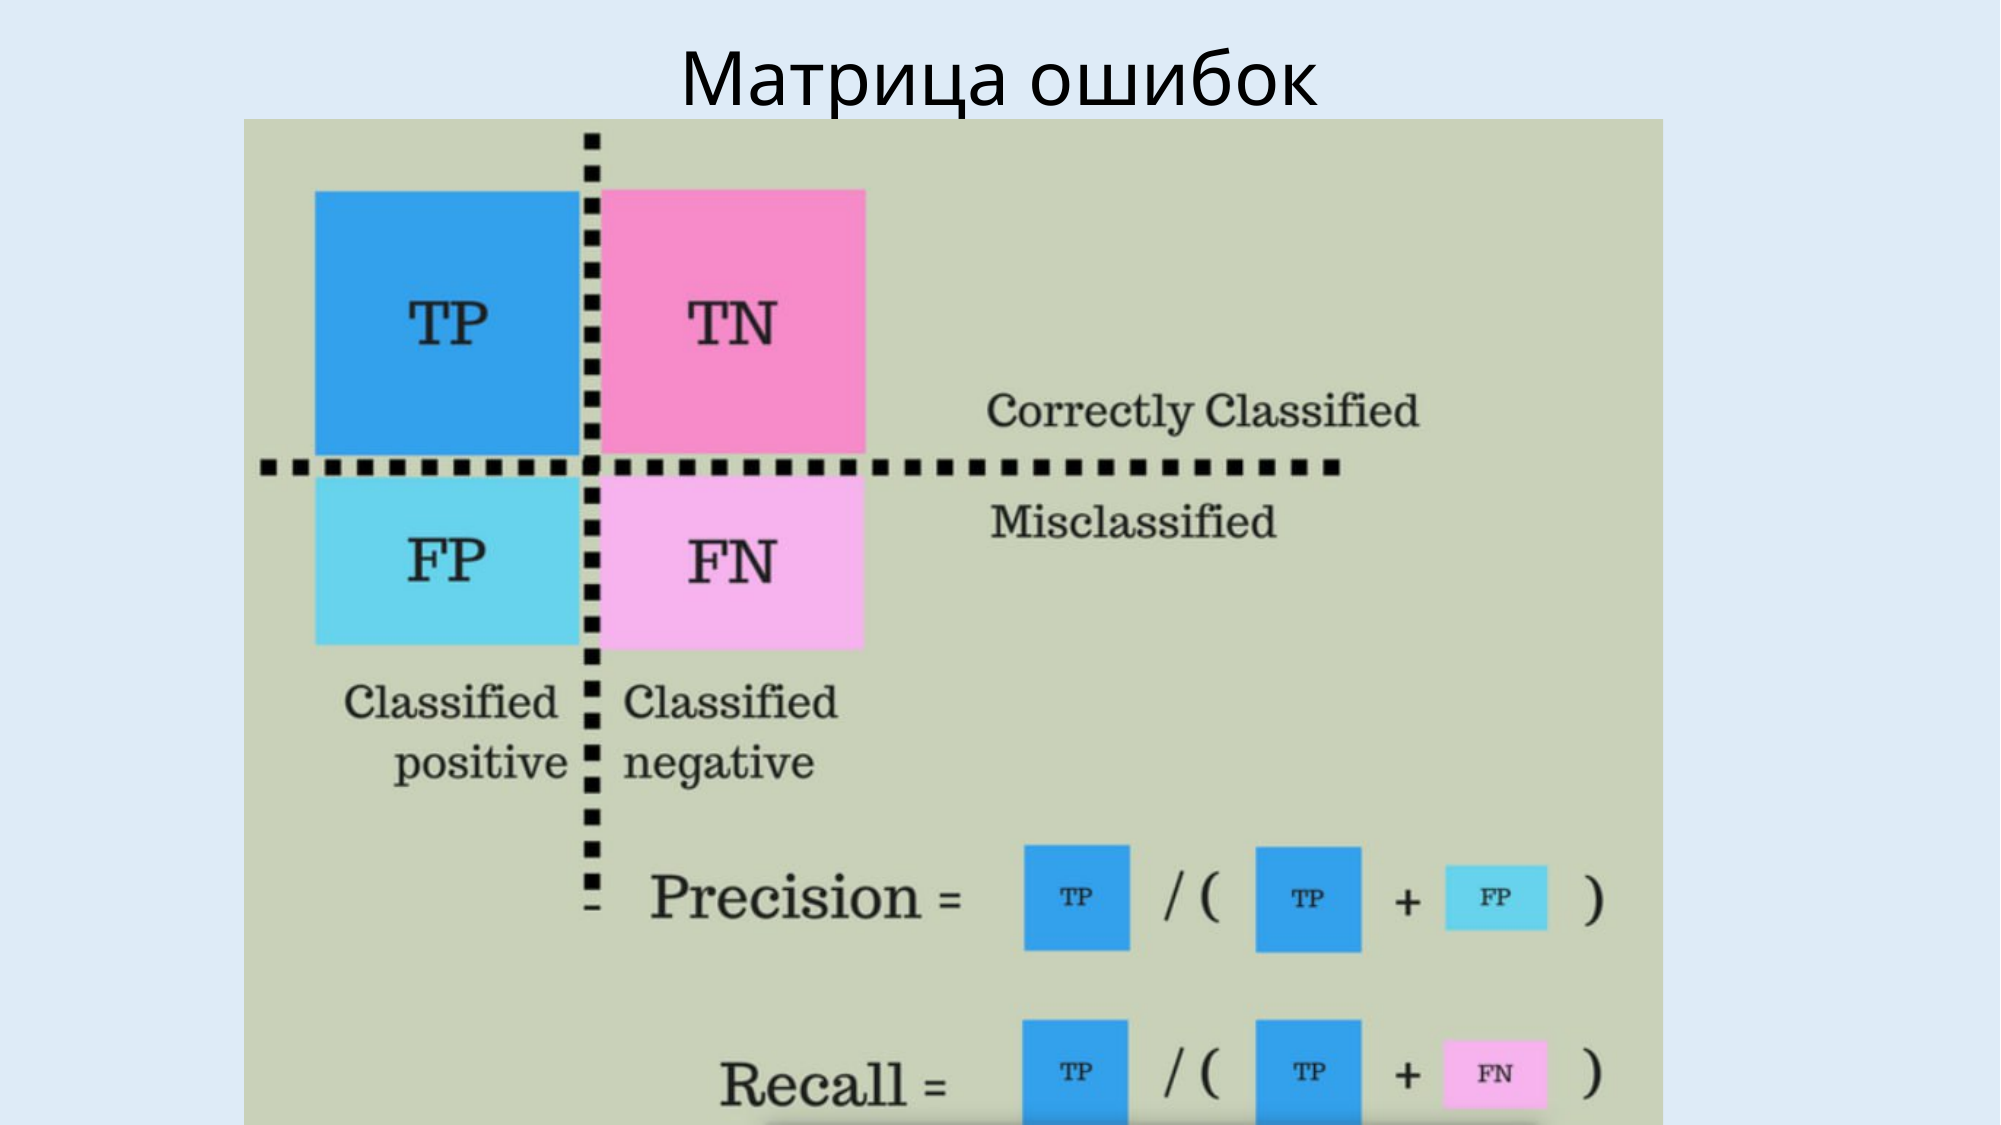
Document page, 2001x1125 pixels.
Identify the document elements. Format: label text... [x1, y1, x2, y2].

picture [244, 119, 1664, 1125]
title Матрица ошибок [137, 3, 1863, 159]
